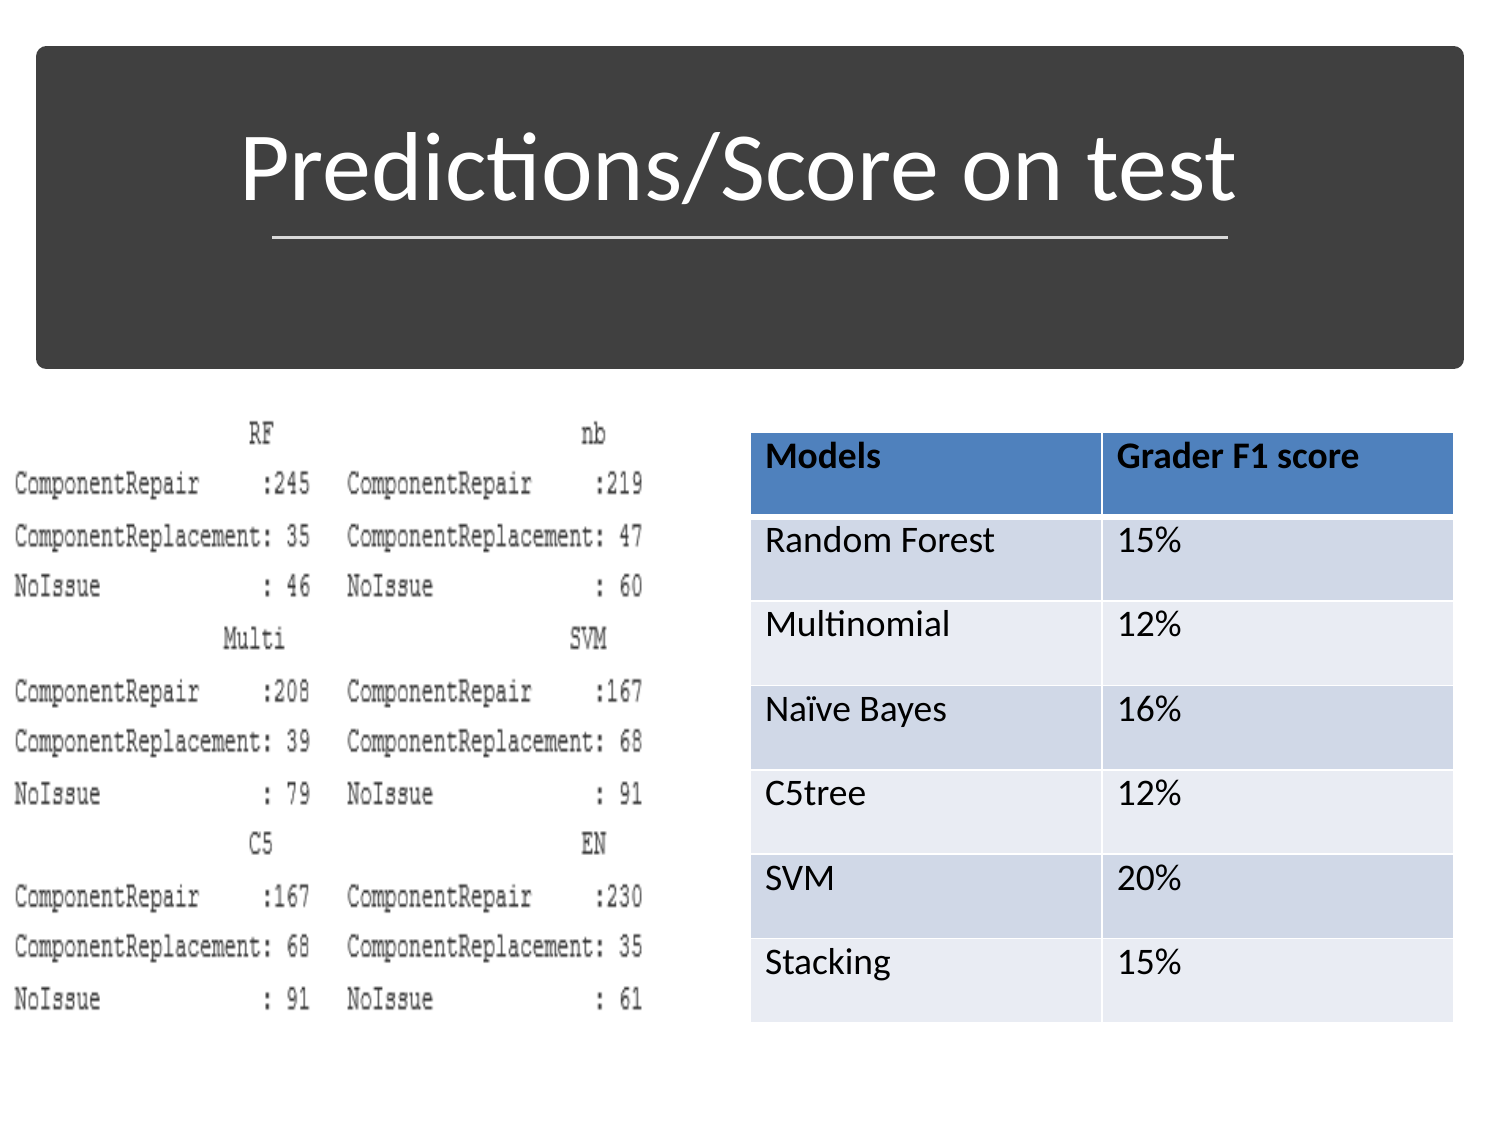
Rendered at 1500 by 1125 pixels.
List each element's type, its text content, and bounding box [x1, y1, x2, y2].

table_header Models [751, 433, 1101, 514]
table_cell SVM [751, 855, 1101, 938]
table_cell Stacking [751, 939, 1101, 1022]
table_cell 12% [1103, 602, 1453, 685]
table_cell 16% [1103, 686, 1453, 769]
table_cell 15% [1103, 939, 1453, 1022]
table_cell 15% [1103, 520, 1453, 600]
text_box [44, 54, 1456, 361]
table_cell Random Forest [751, 520, 1101, 600]
title Predictions/Score on test [64, 76, 1436, 230]
table_cell 20% [1103, 855, 1453, 938]
table_cell Multinomial [751, 602, 1101, 685]
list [2, 392, 727, 1049]
table_cell C5tree [751, 771, 1101, 853]
table_cell Naïve Bayes [751, 686, 1101, 769]
table_cell 12% [1103, 771, 1453, 853]
table_header Grader F1 score [1103, 433, 1453, 514]
